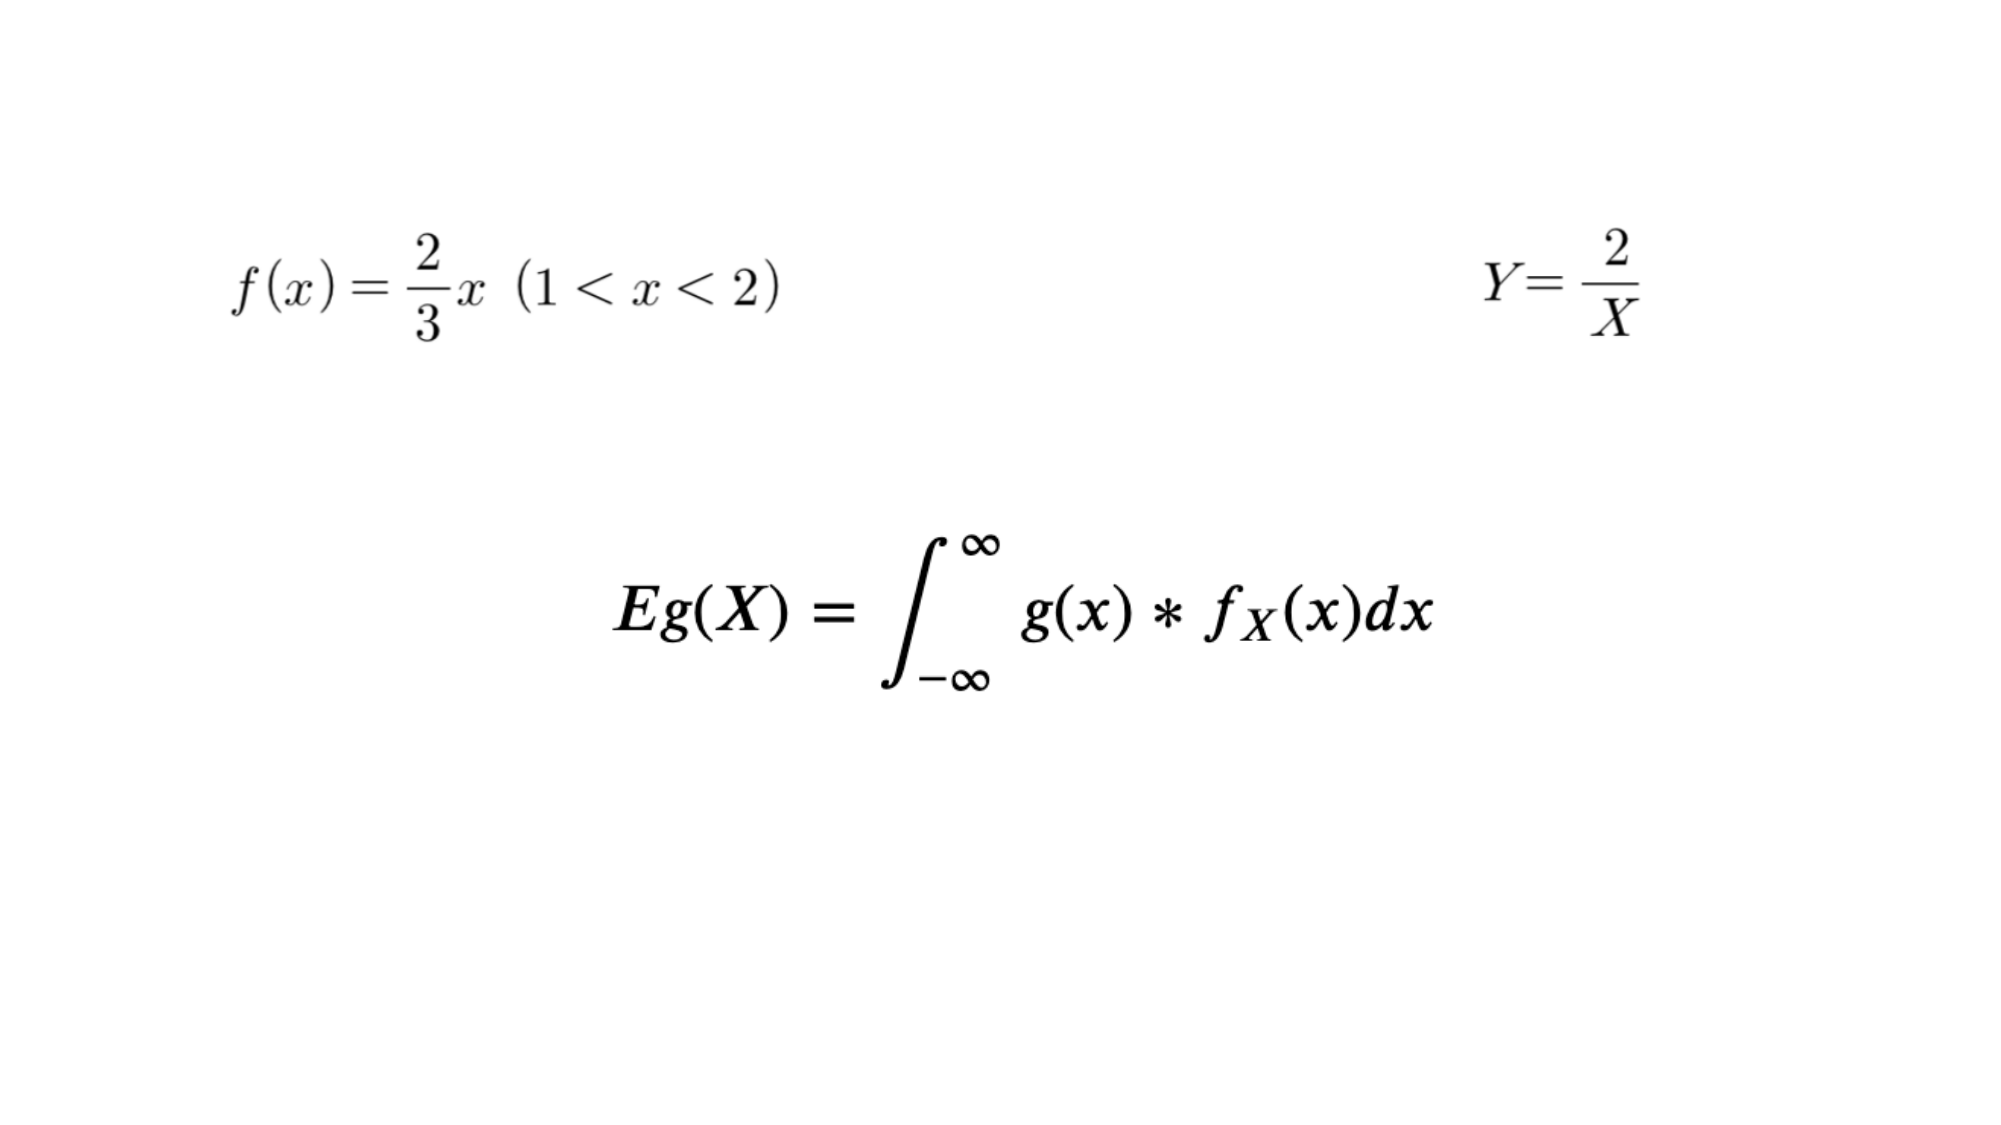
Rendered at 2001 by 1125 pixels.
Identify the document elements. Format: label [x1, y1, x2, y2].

picture [1460, 214, 1649, 357]
picture [188, 187, 820, 384]
picture [134, 504, 1842, 985]
